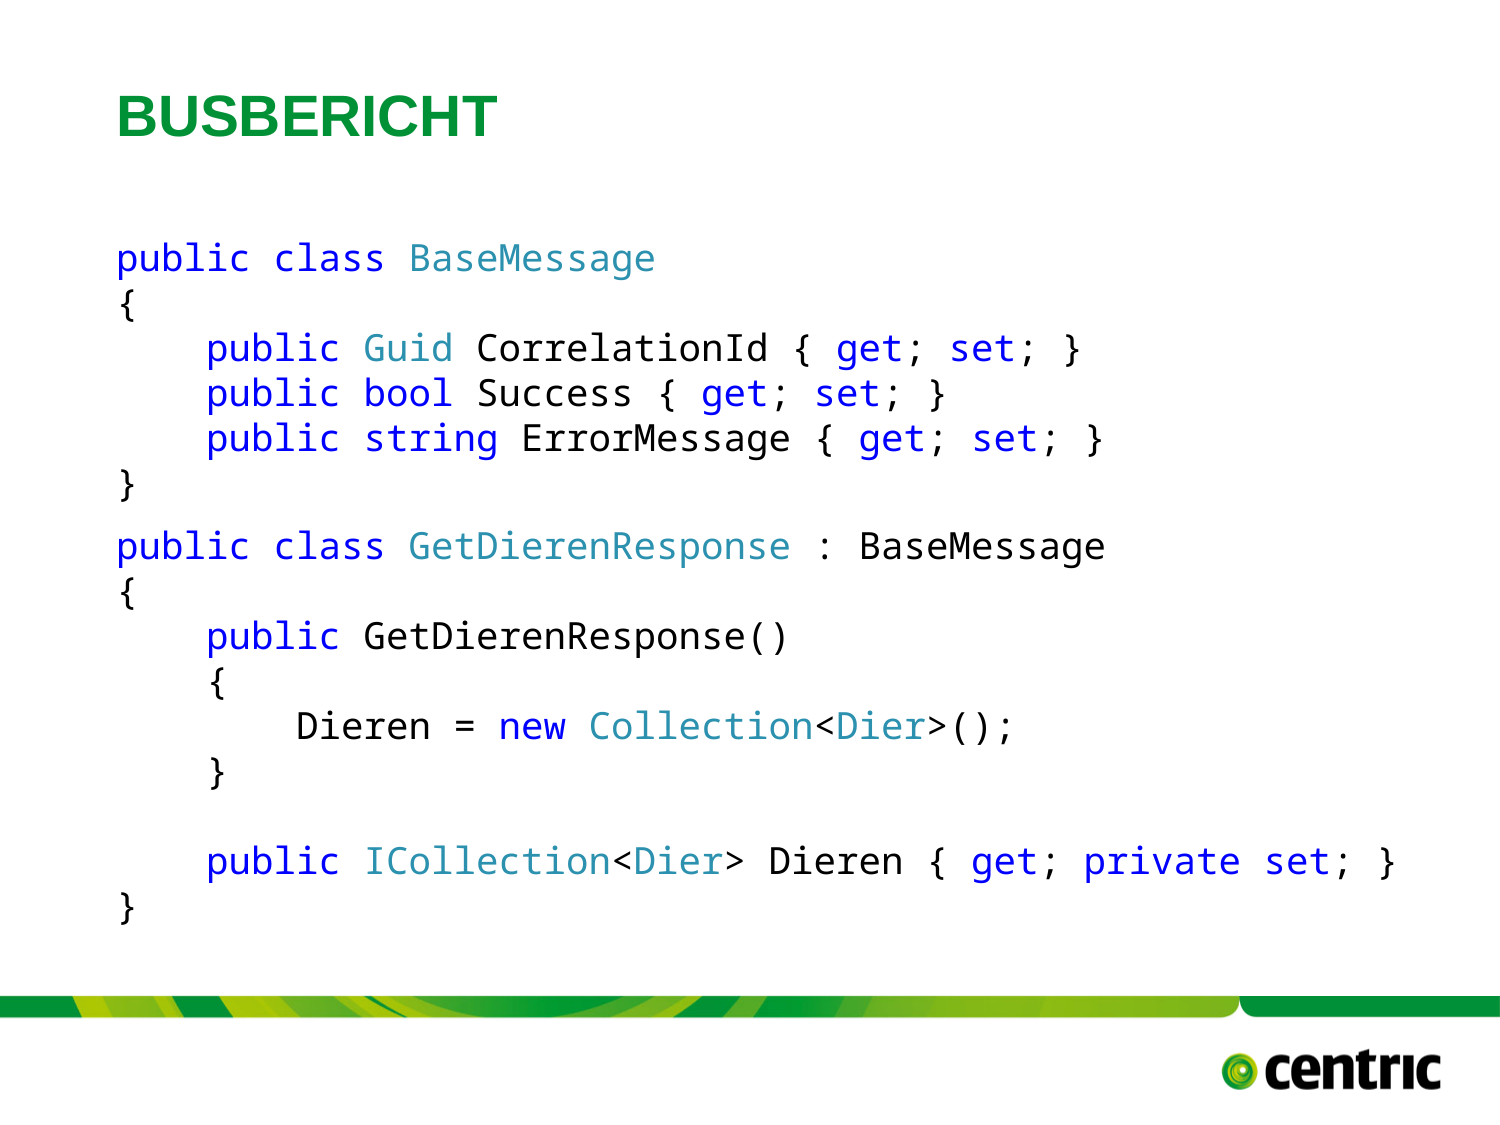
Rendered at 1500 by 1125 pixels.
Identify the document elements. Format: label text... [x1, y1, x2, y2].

title Busbericht [101, 77, 1441, 213]
text_box public class BaseMessage { public Guid CorrelationId { get; set; } public bool Success { get; set; } public string ErrorMessage { get; set; } } [101, 226, 1458, 512]
picture [0, 995, 1500, 1125]
text_box public class GetDierenResponse : BaseMessage { public GetDierenResponse() { Dieren = new Collection<Dier>(); } public ICollection<Dier> Dieren { get; private set; } } [101, 514, 1458, 934]
